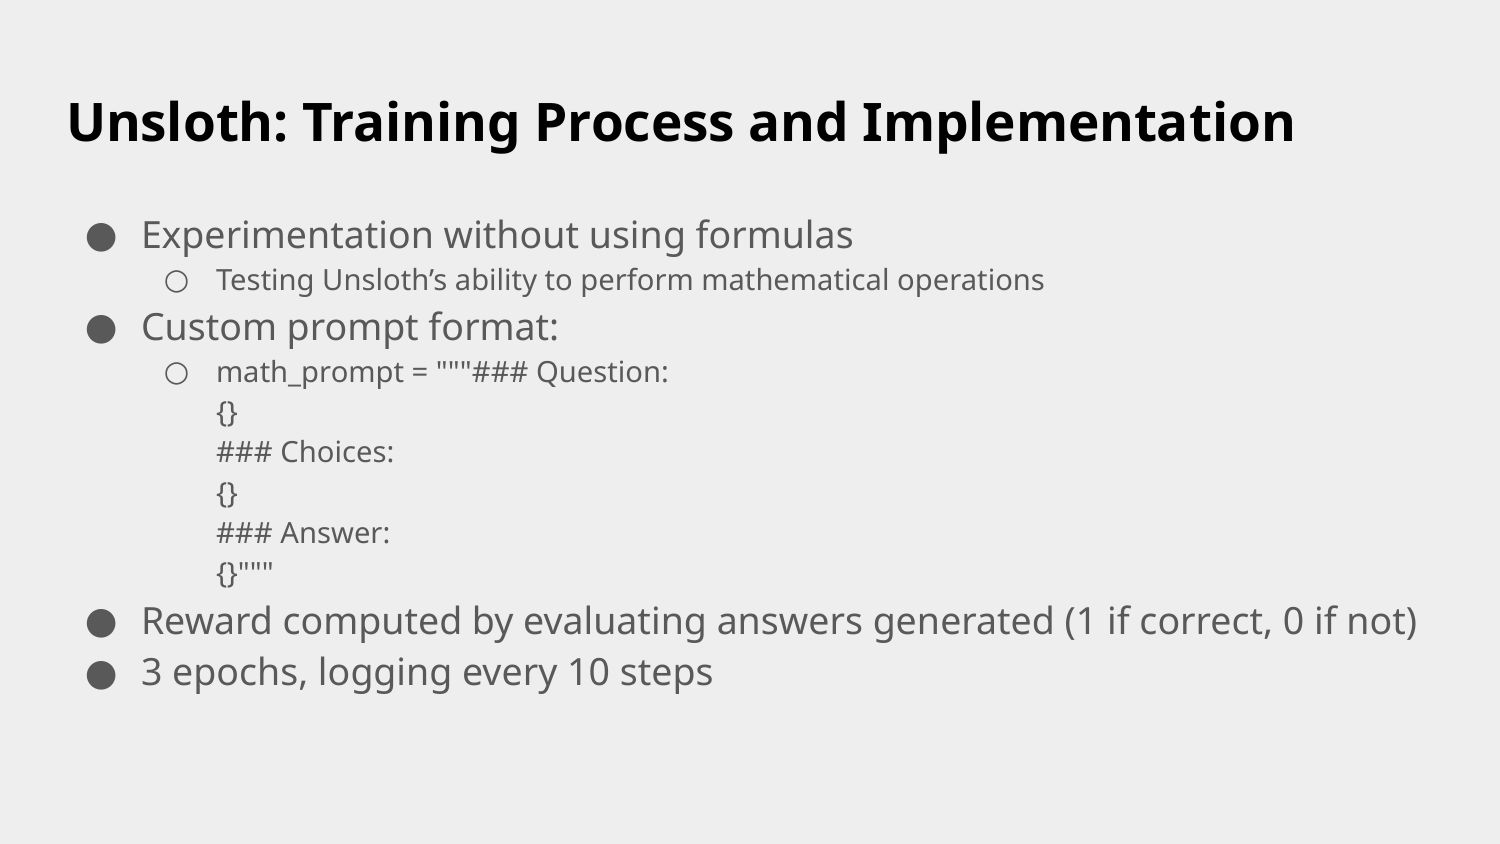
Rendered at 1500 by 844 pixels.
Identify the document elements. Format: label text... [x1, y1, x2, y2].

list Experimentation without using formulas Testing Unsloth’s ability to perform mathematical operations Custom prompt format: math_prompt = """### Question: {} ### Choices: {} ### Answer: {}""" Reward computed by evaluating answers generated (1 if correct, 0 if not) 3 epochs, logging every 10 steps [51, 189, 1449, 750]
title Unsloth: Training Process and Implementation [51, 72, 1449, 167]
